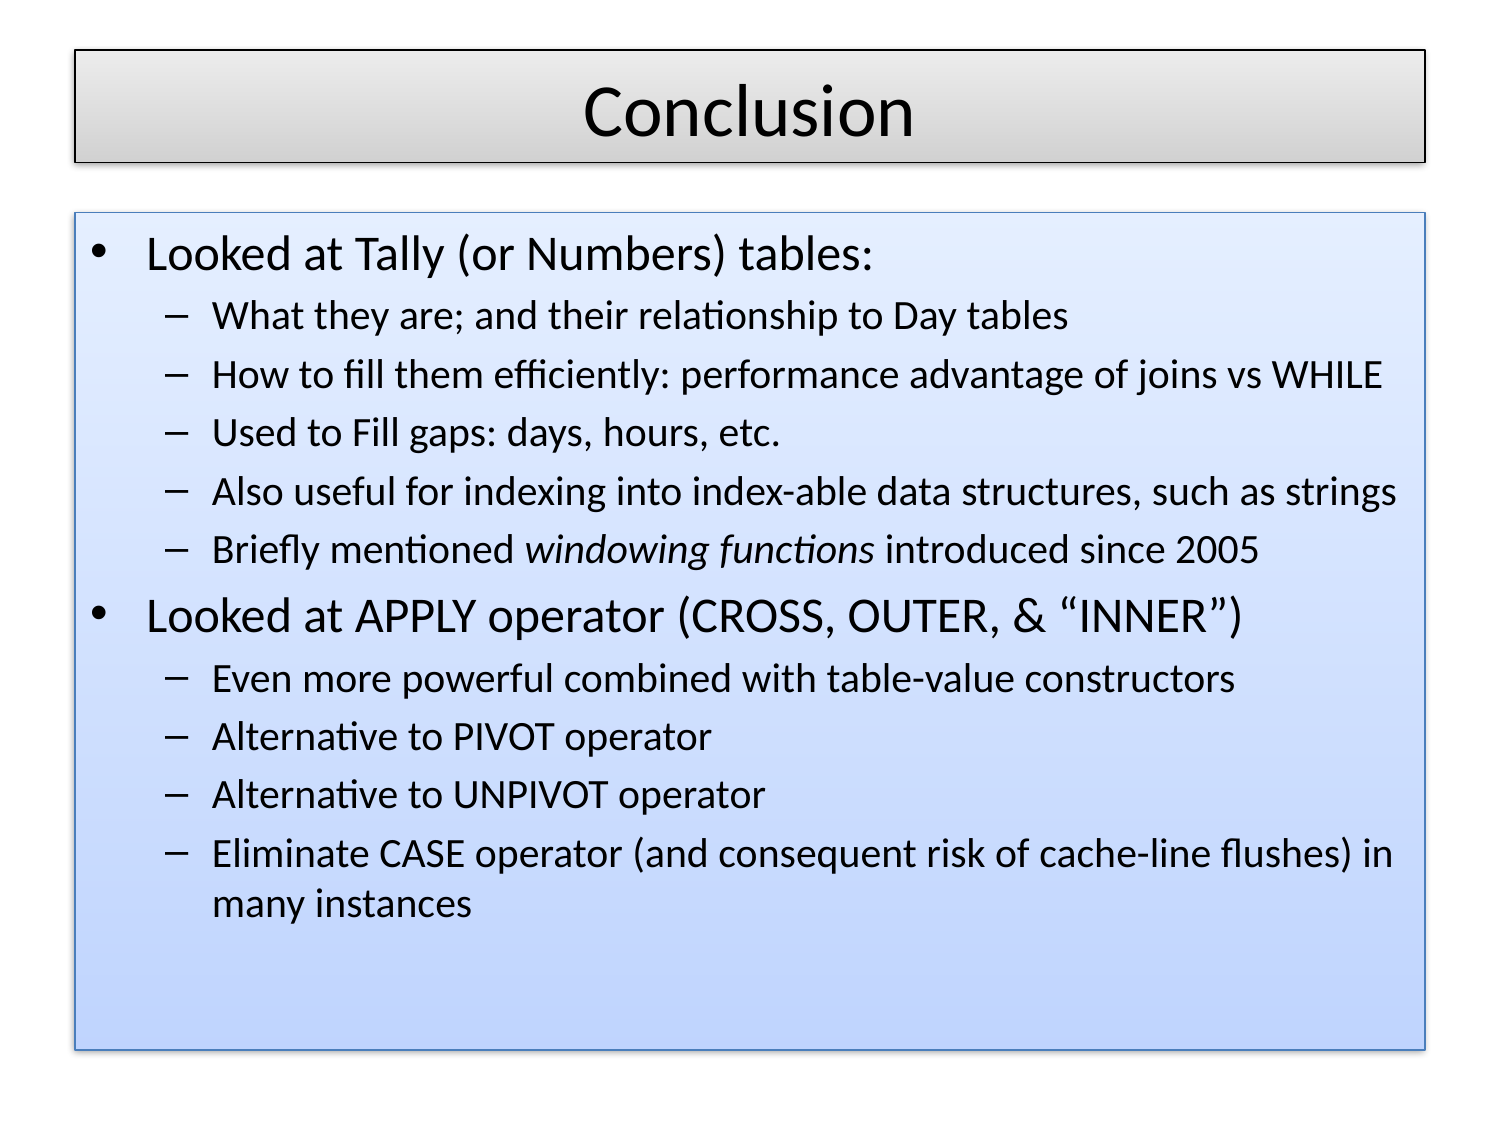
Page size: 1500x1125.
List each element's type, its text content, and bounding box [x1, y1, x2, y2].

title Conclusion [74, 49, 1426, 163]
list Looked at Tally (or Numbers) tables: What they are; and their relationship to Day tables How to fill them efficiently: performance advantage of joins vs WHILE Used to Fill gaps: days, hours, etc. Also useful for indexing into index-able data structures, such as strings Briefly mentioned windowing functions introduced since 2005 Looked at APPLY operator (CROSS, OUTER, & “INNER”) Even more powerful combined with table-value constructors Alternative to PIVOT operator Alternative to UNPIVOT operator Eliminate CASE operator (and consequent risk of cache-line flushes) in many instances [74, 212, 1426, 1051]
